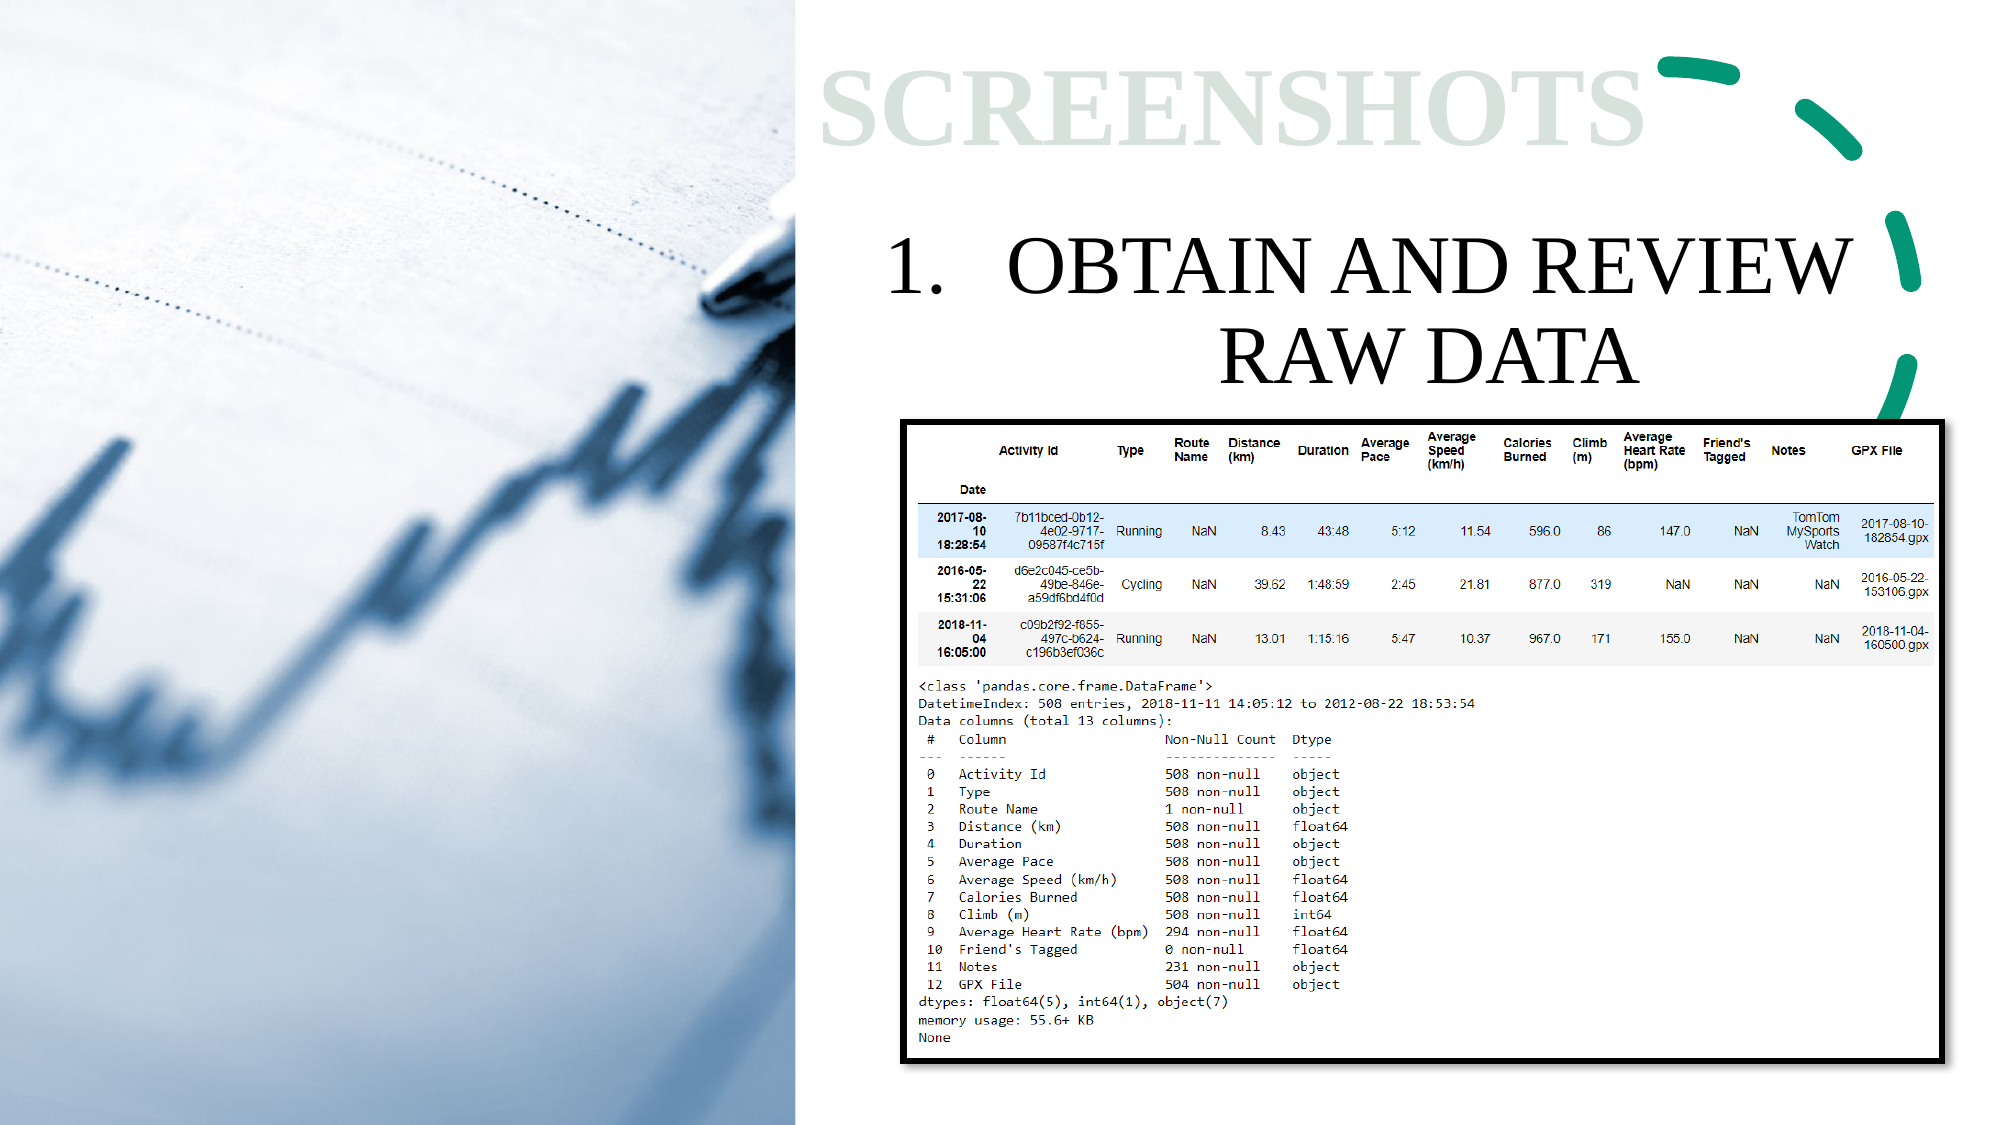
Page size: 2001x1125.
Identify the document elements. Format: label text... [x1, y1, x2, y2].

text_box [796, 0, 2000, 1125]
text_box SCREENSHOTS [802, 25, 1664, 176]
text_box [1890, 207, 1914, 417]
text_box [1667, 66, 1888, 203]
title OBTAIN AND REVIEW RAW DATA [847, 203, 1890, 421]
picture [0, 0, 796, 1125]
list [906, 424, 1939, 1059]
